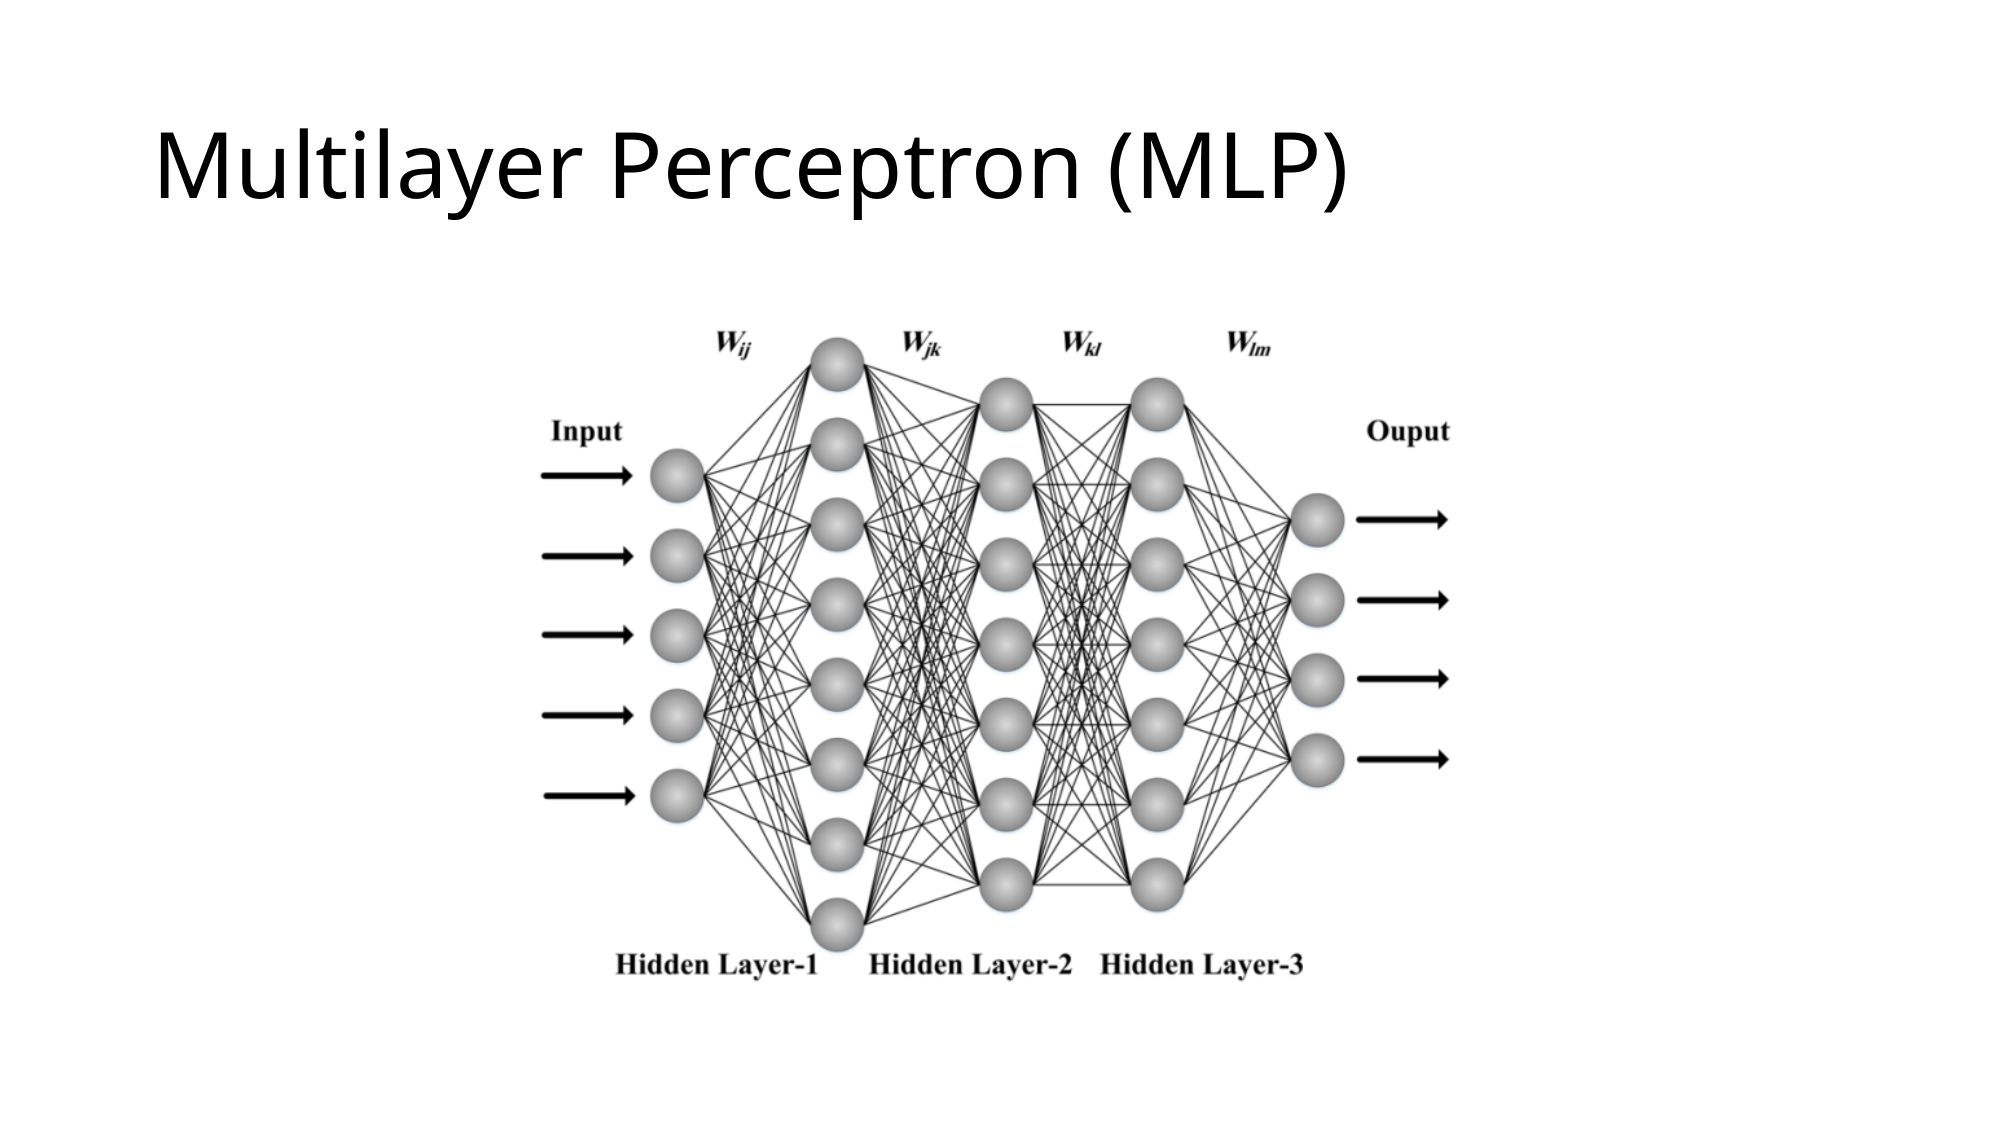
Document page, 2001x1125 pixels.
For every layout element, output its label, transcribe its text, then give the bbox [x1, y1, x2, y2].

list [534, 316, 1466, 997]
title Multilayer Perceptron (MLP) [137, 59, 1863, 278]
